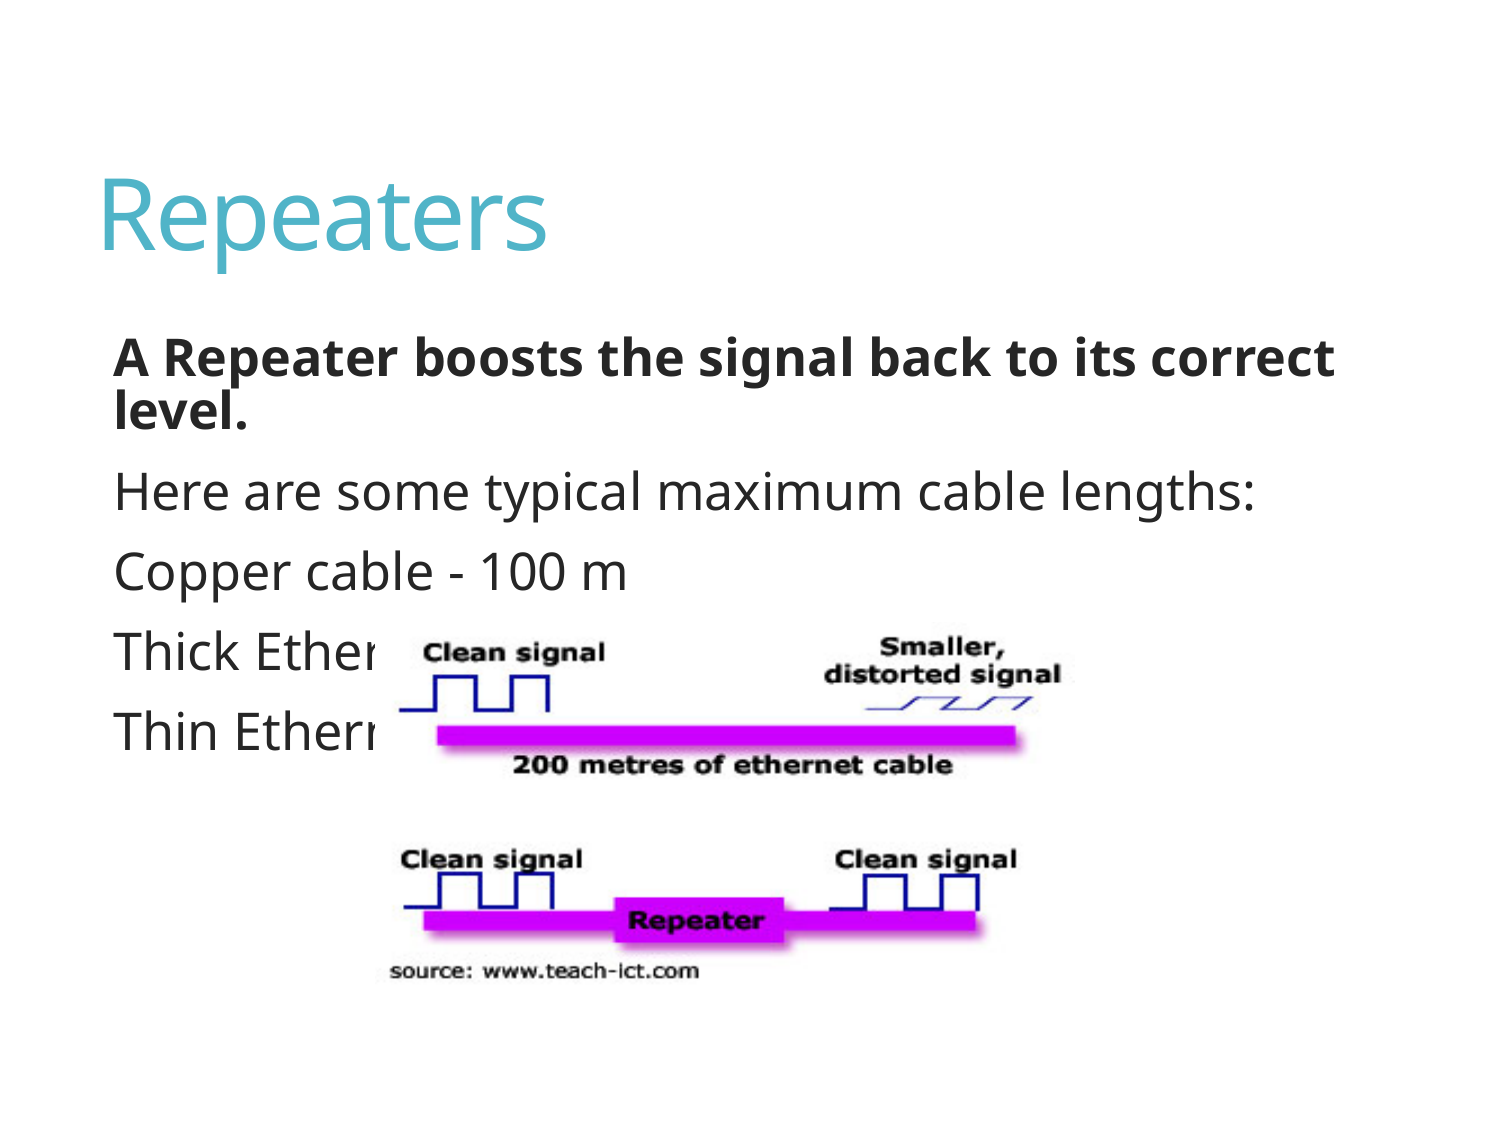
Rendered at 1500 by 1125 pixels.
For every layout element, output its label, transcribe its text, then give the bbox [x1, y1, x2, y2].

title Repeaters [80, 81, 1407, 354]
picture [374, 622, 1076, 1016]
list A Repeater boosts the signal back to its correct level. Here are some typical maximum cable lengths: Copper cable - 100 m Thick Ethernet -500m Thin Ethernet - 185m [83, 326, 1407, 945]
